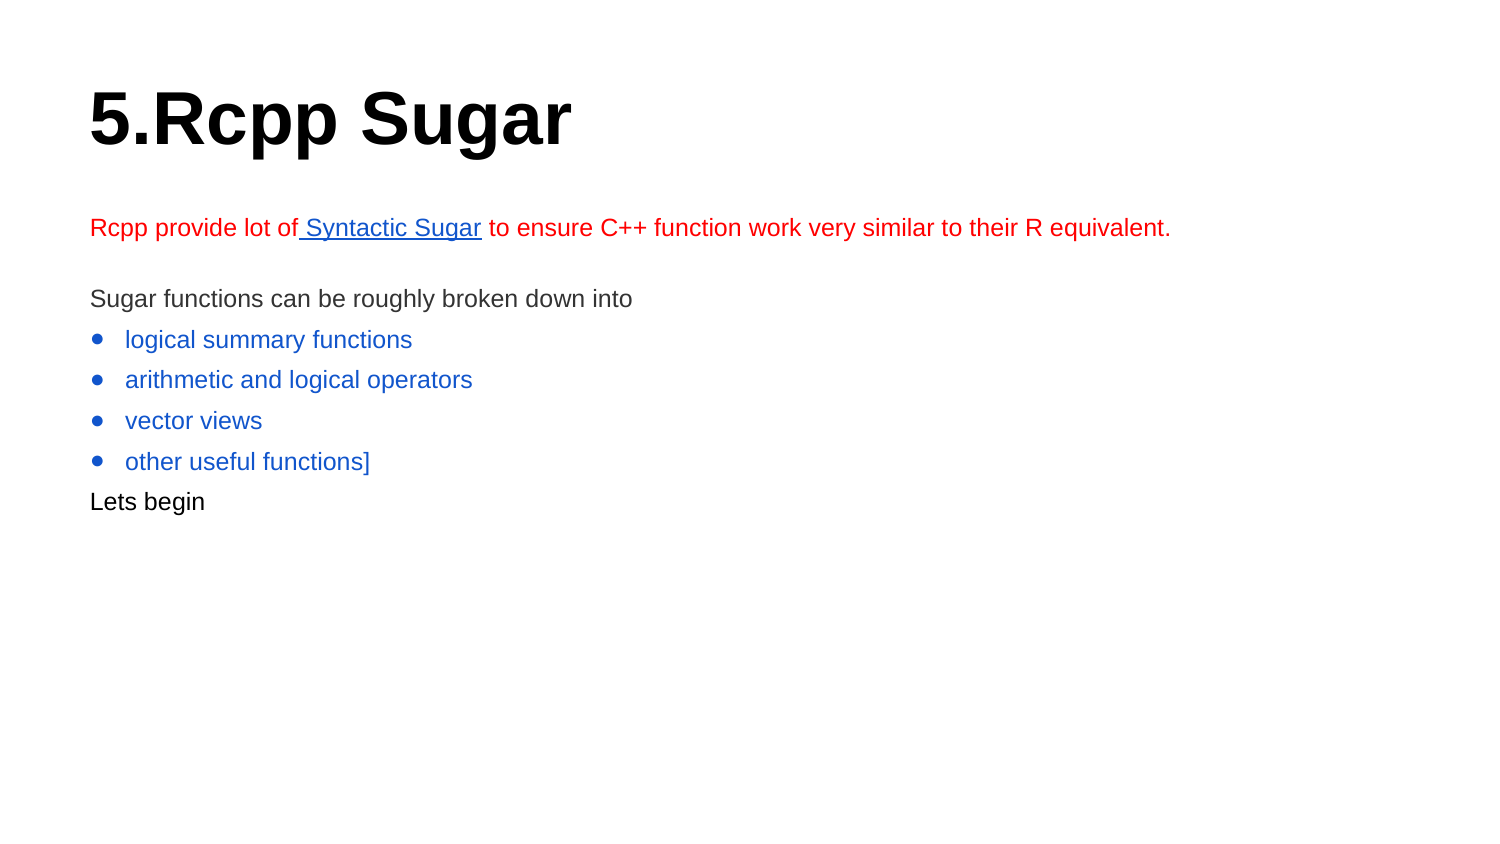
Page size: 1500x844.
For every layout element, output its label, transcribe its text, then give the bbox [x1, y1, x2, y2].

text_box 5.Rcpp Sugar [75, 33, 1425, 175]
text_box Rcpp provide lot of Syntactic Sugar to ensure C++ function work very similar to their R equivalent. Sugar functions can be roughly broken down into logical summary functions arithmetic and logical operators vector views other useful functions] Lets begin [75, 196, 1425, 808]
